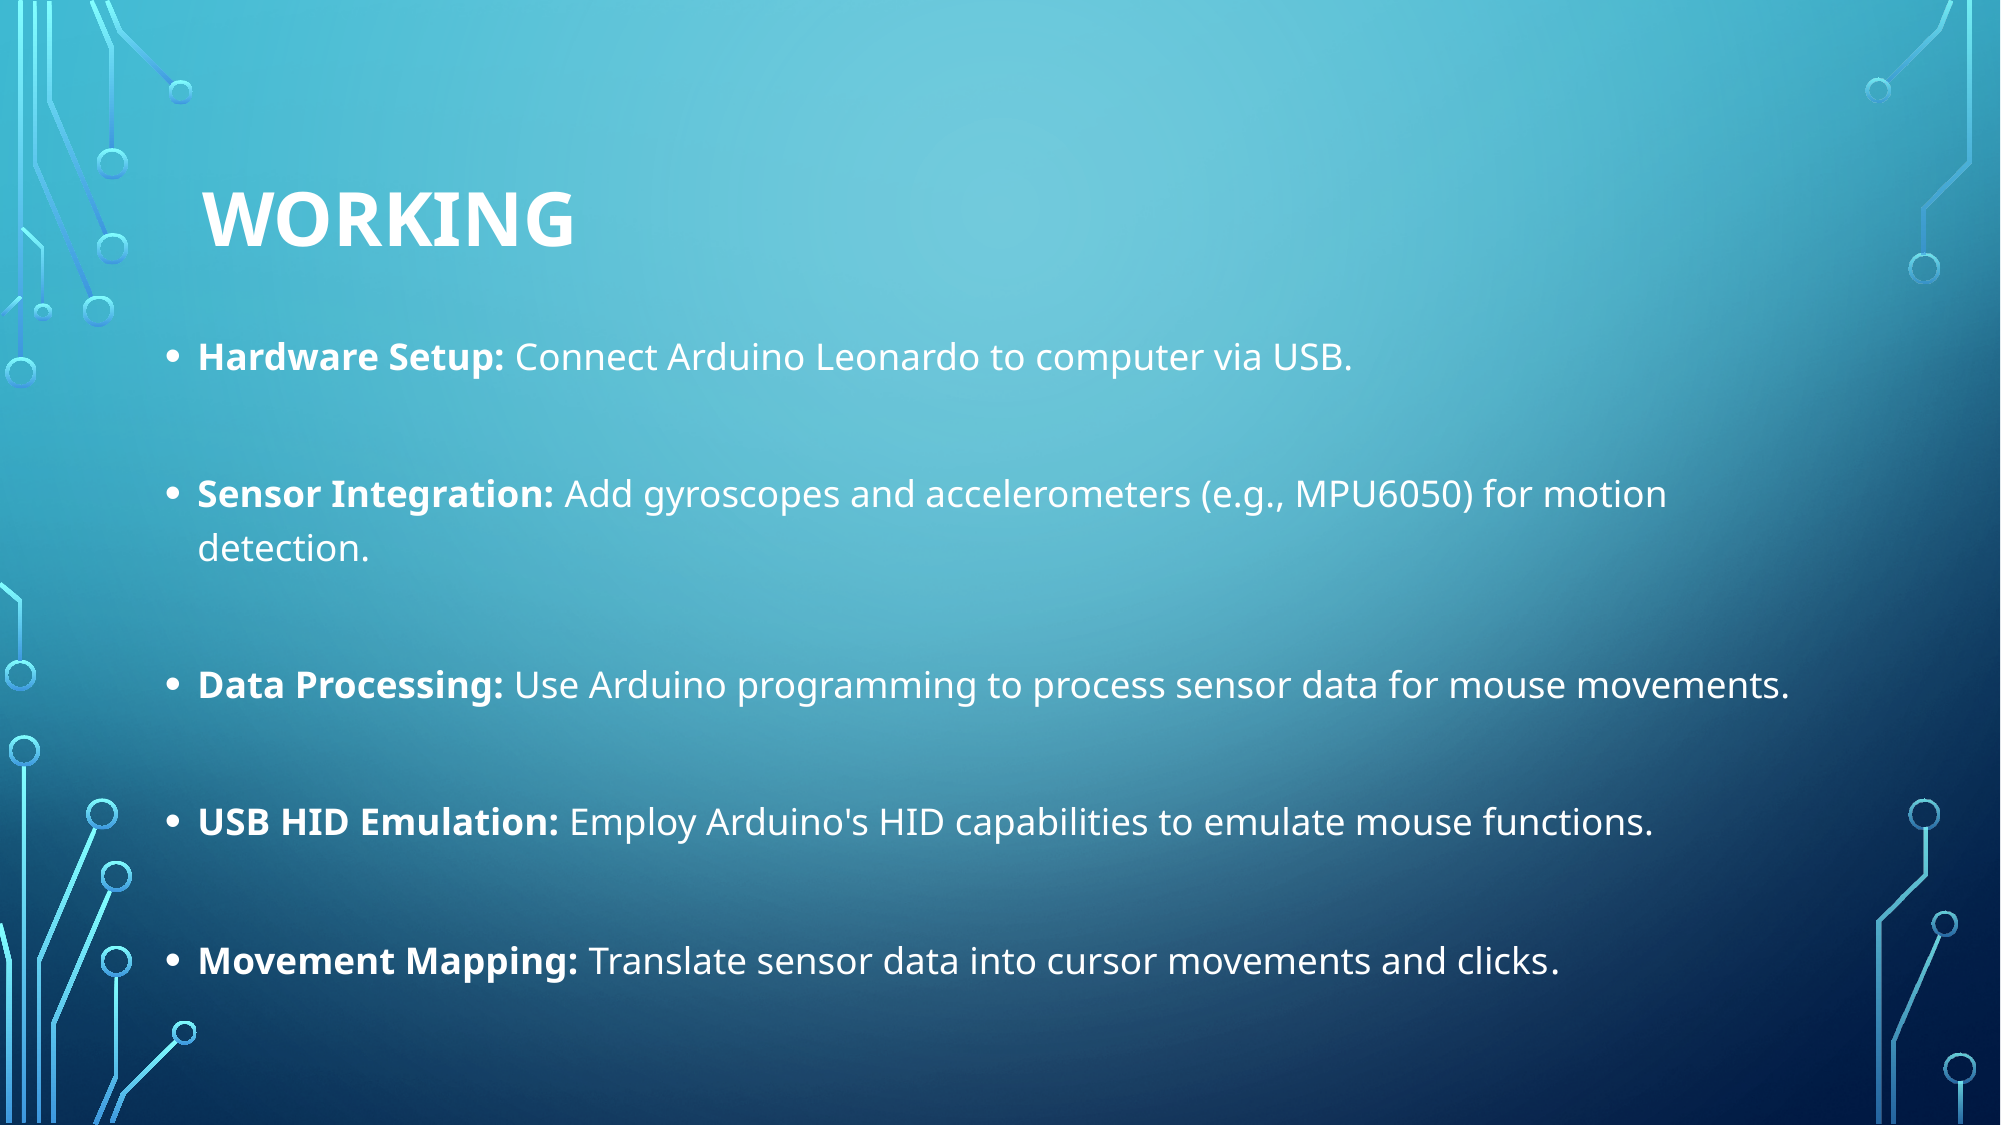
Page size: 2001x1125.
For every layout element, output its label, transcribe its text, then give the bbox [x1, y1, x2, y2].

list Hardware Setup: Connect Arduino Leonardo to computer via USB. Sensor Integration: Add gyroscopes and accelerometers (e.g., MPU6050) for motion detection. Data Processing: Use Arduino programming to process sensor data for mouse movements. USB HID Emulation: Employ Arduino's HID capabilities to emulate mouse functions. Movement Mapping: Translate sensor data into cursor movements and clicks. [149, 261, 1849, 1042]
title Working [187, 101, 1813, 261]
